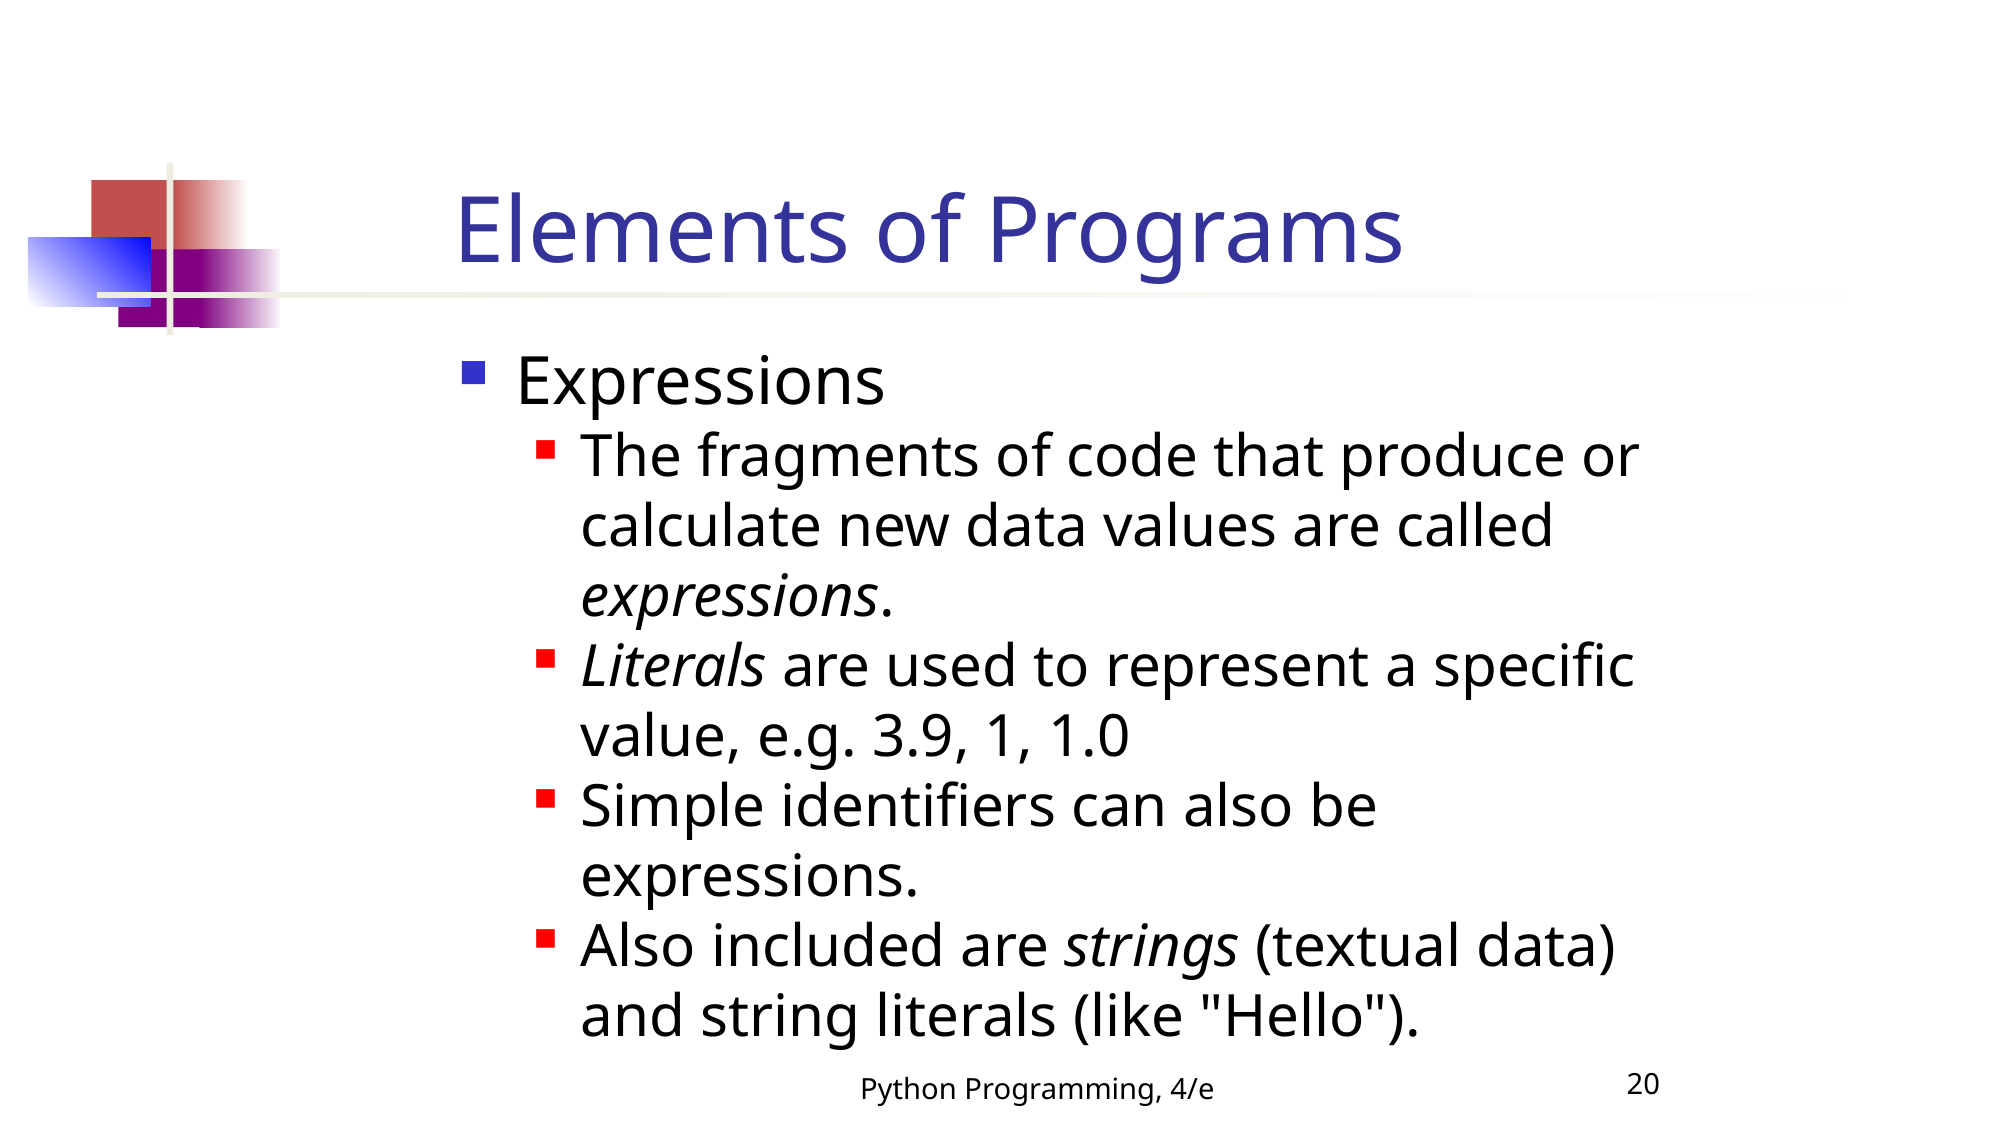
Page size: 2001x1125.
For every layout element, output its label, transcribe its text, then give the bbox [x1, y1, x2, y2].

text_box 20 [1362, 1037, 1675, 1113]
text_box Expressions The fragments of code that produce or calculate new data values are called expressions. Literals are used to represent a specific value, e.g. 3.9, 1, 1.0 Simple identifiers can also be expressions. Also included are strings (textual data) and string literals (like "Hello"). [443, 331, 1719, 1006]
text_box Python Programming, 4/e [799, 1037, 1275, 1113]
text_box Elements of Programs [438, 101, 1717, 289]
